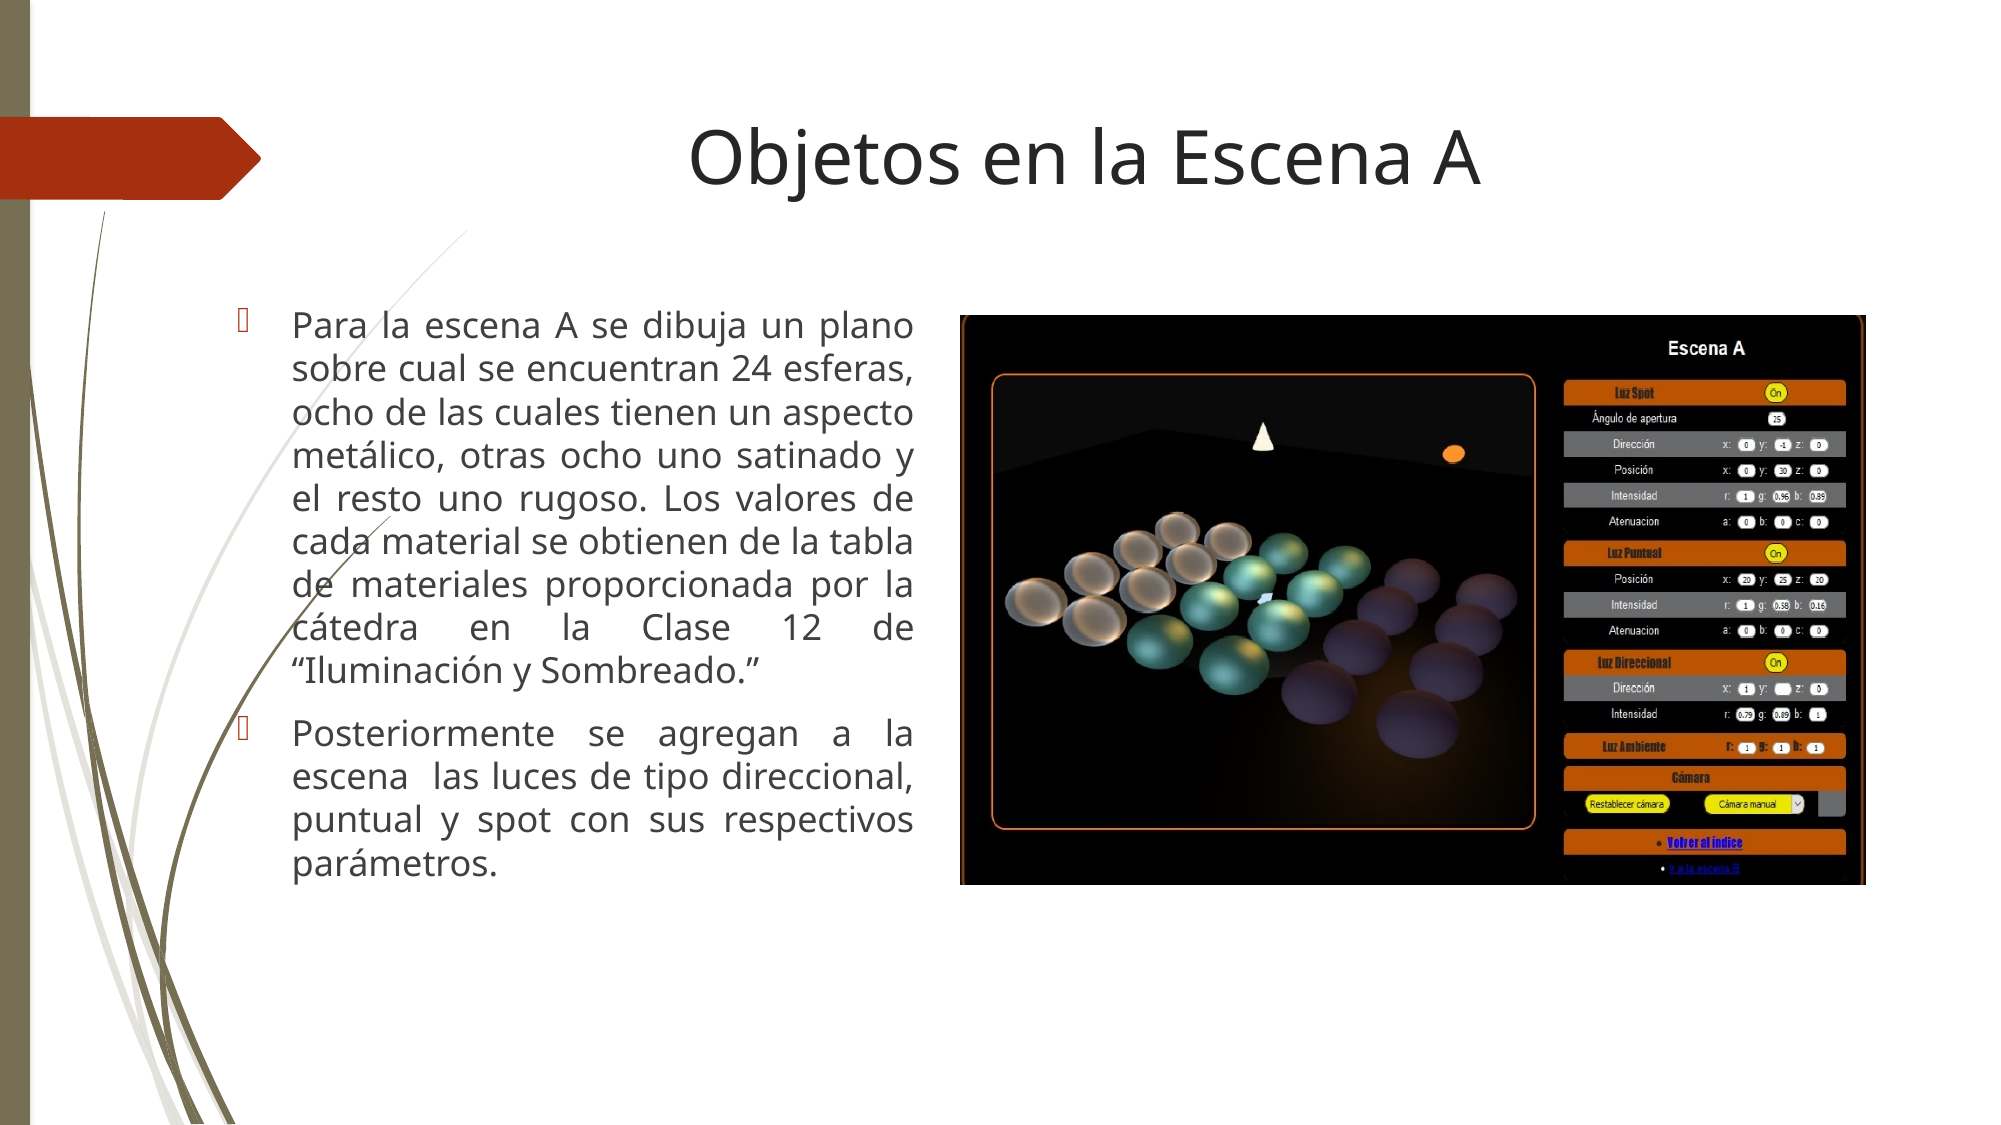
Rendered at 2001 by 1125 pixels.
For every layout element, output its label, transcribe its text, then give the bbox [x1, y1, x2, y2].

picture [959, 314, 1866, 886]
text_box Objetos en la Escena A [672, 102, 1567, 313]
text_box Para la escena A se dibuja un plano sobre cual se encuentran 24 esferas, ocho de las cuales tienen un aspecto metálico, otras ocho uno satinado y el resto uno rugoso. Los valores de cada material se obtienen de la tabla de materiales proporcionada por la cátedra en la Clase 12 de “Iluminación y Sombreado.” Posteriormente se agregan a la escena las luces de tipo direccional, puntual y spot con sus respectivos parámetros. [222, 295, 930, 915]
